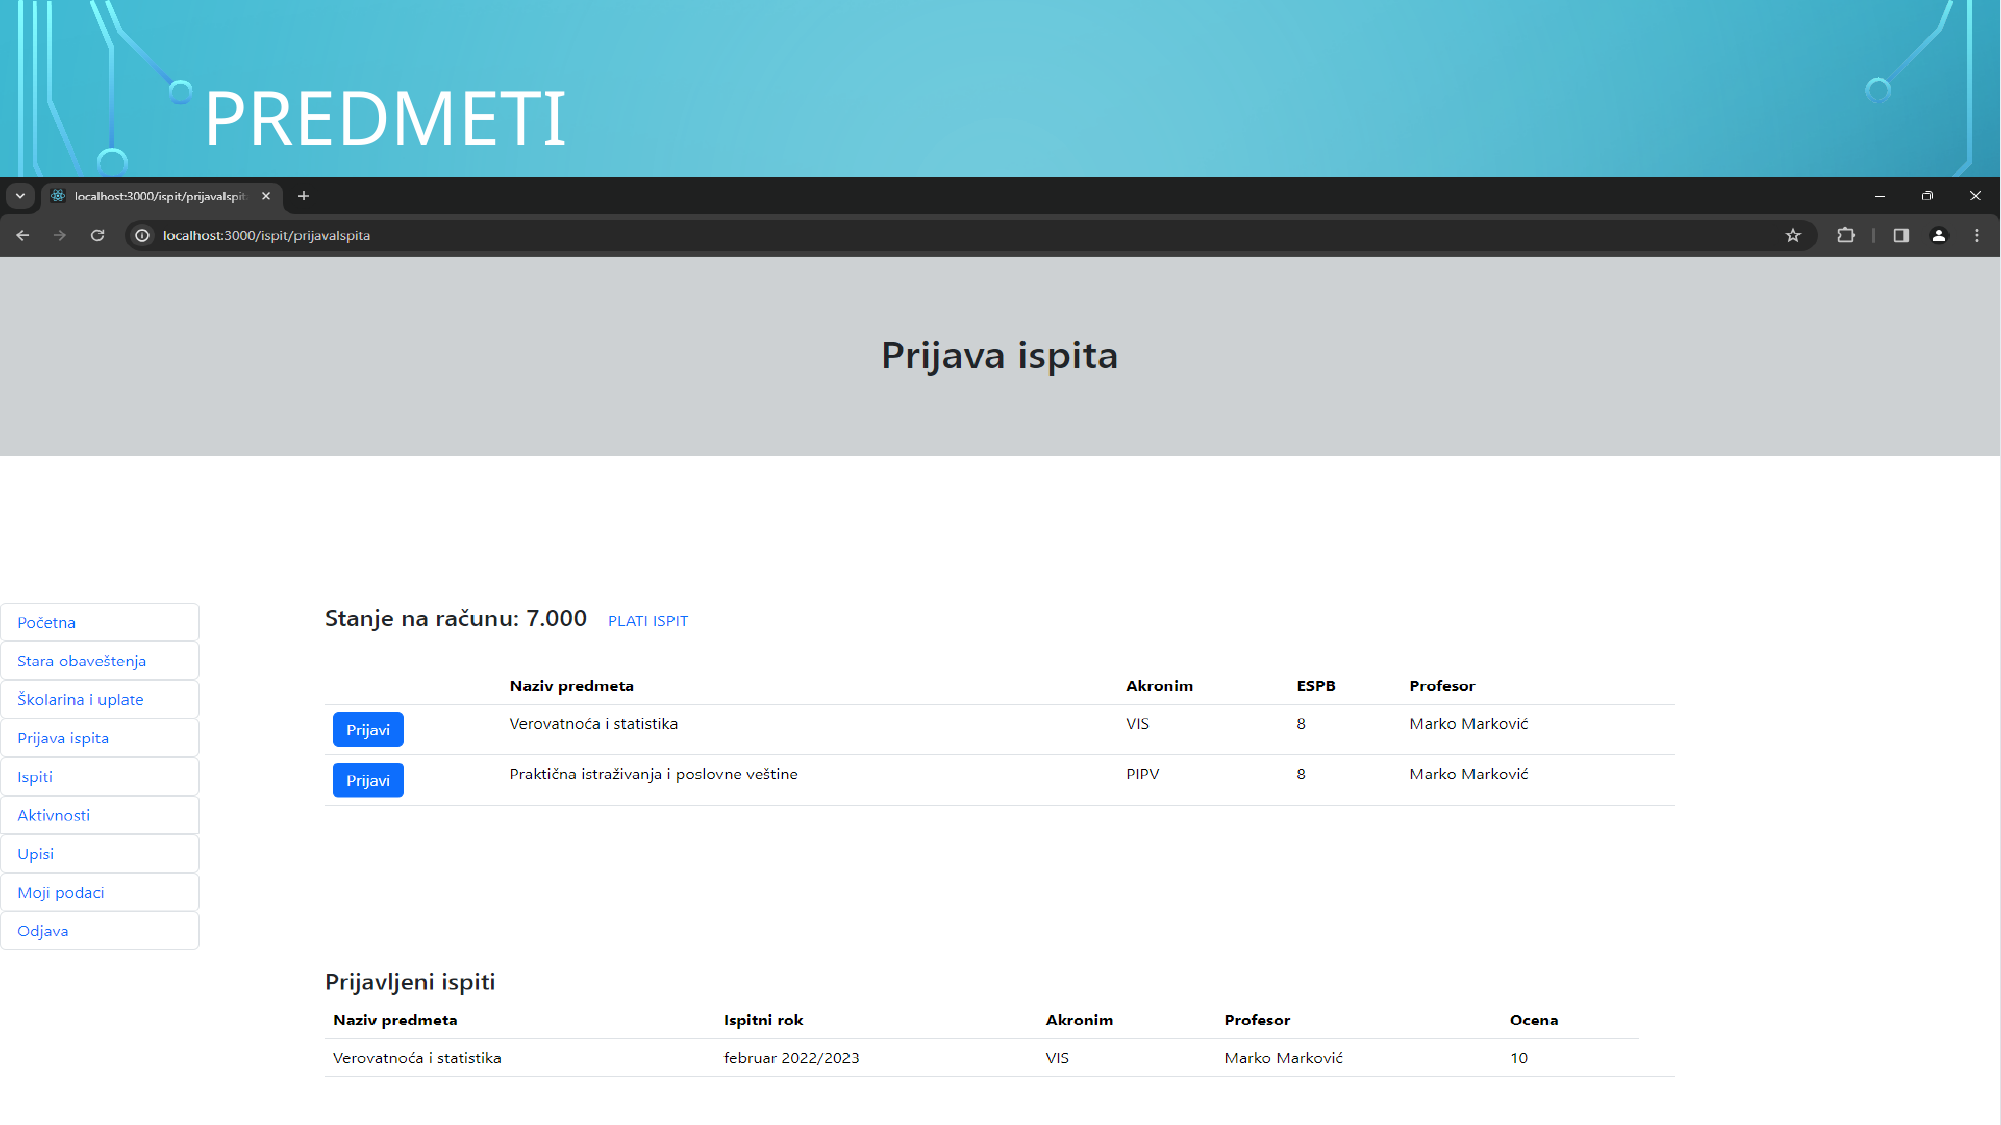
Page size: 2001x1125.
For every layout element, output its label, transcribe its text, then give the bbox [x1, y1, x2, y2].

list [0, 176, 2000, 1125]
title PREDMETI [187, 0, 1813, 176]
